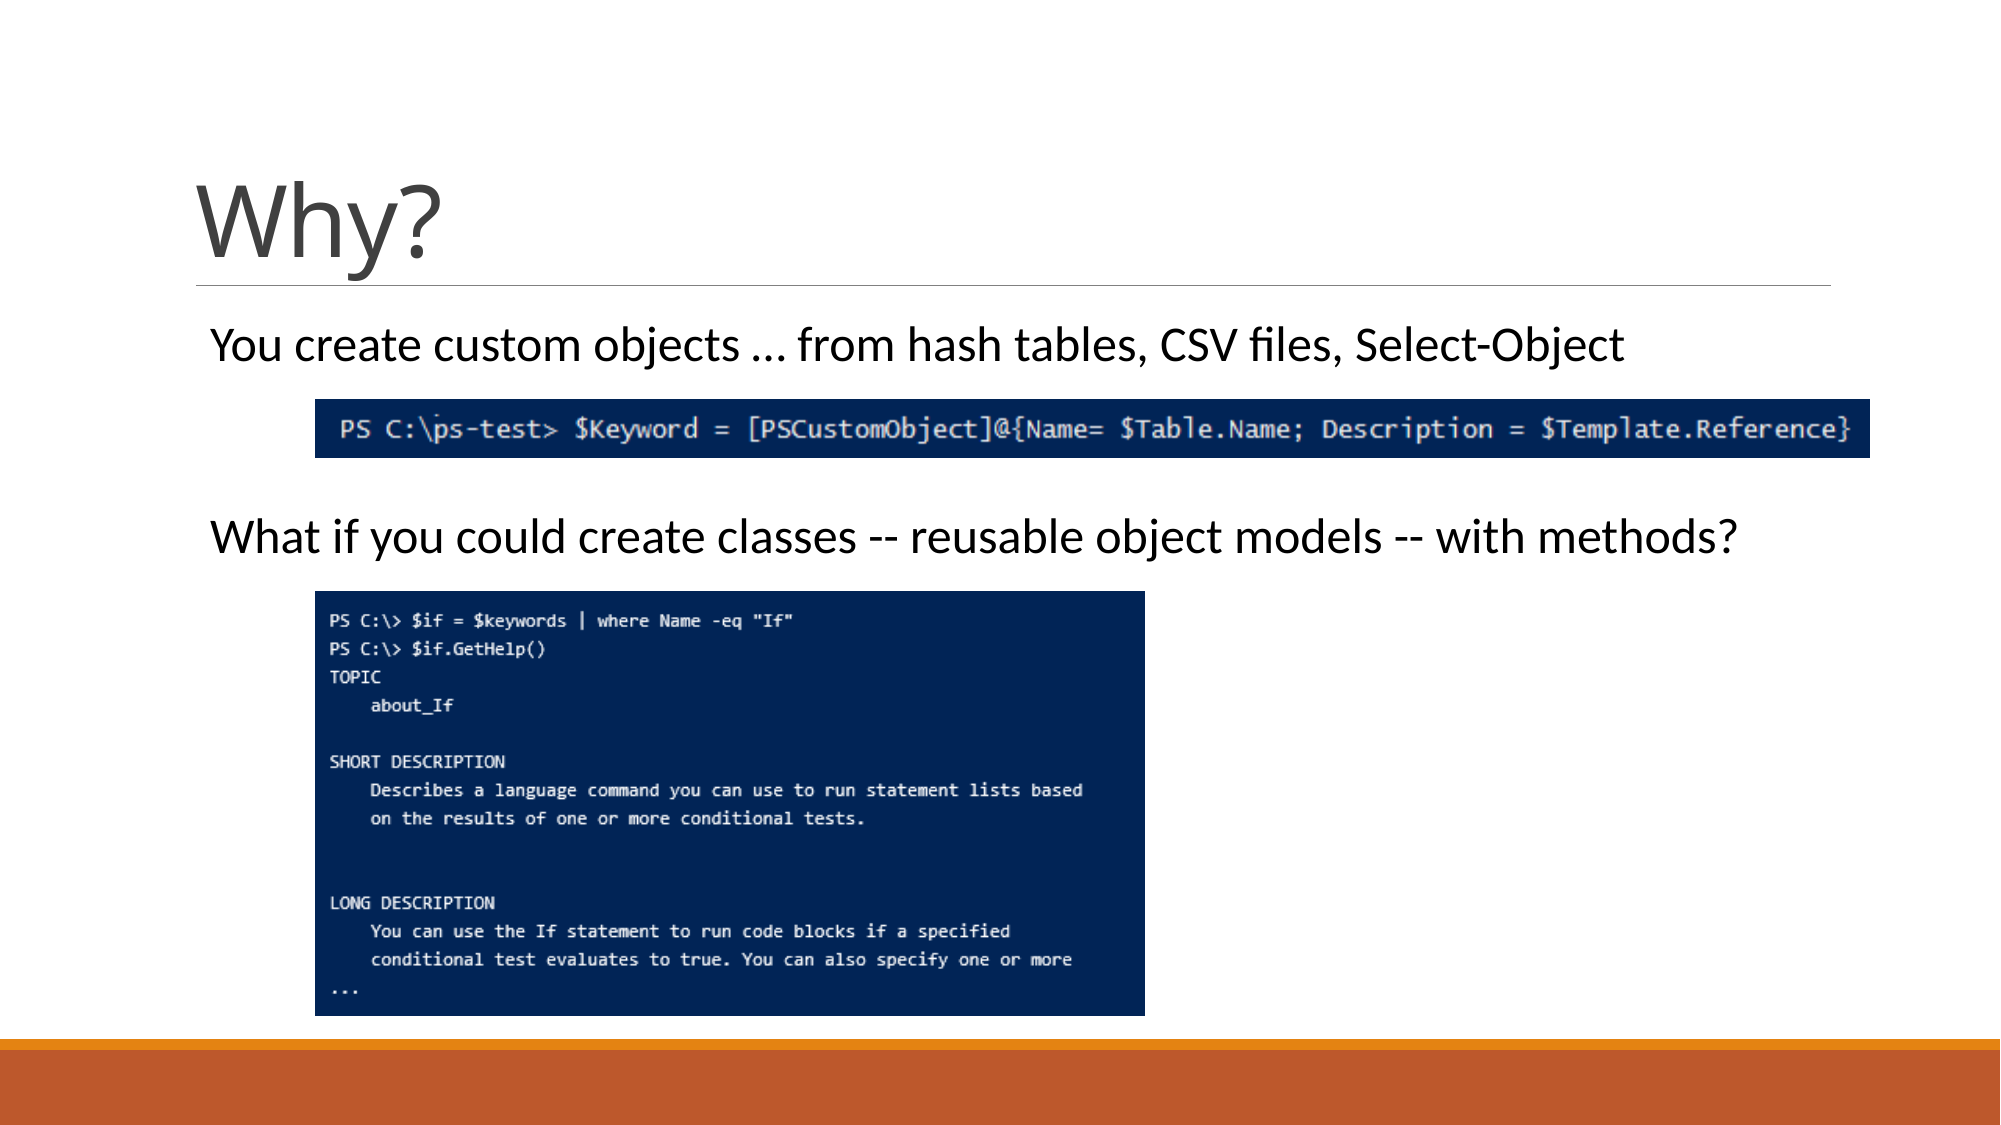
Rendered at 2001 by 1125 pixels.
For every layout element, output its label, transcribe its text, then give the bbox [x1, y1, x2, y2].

text_box You create custom objects … from hash tables, CSV files, Select-Object [195, 304, 1830, 379]
text_box What if you could create classes -- reusable object models -- with methods? [195, 496, 1830, 571]
title Why? [180, 47, 1830, 285]
picture [314, 398, 1871, 459]
picture [314, 591, 1146, 1016]
